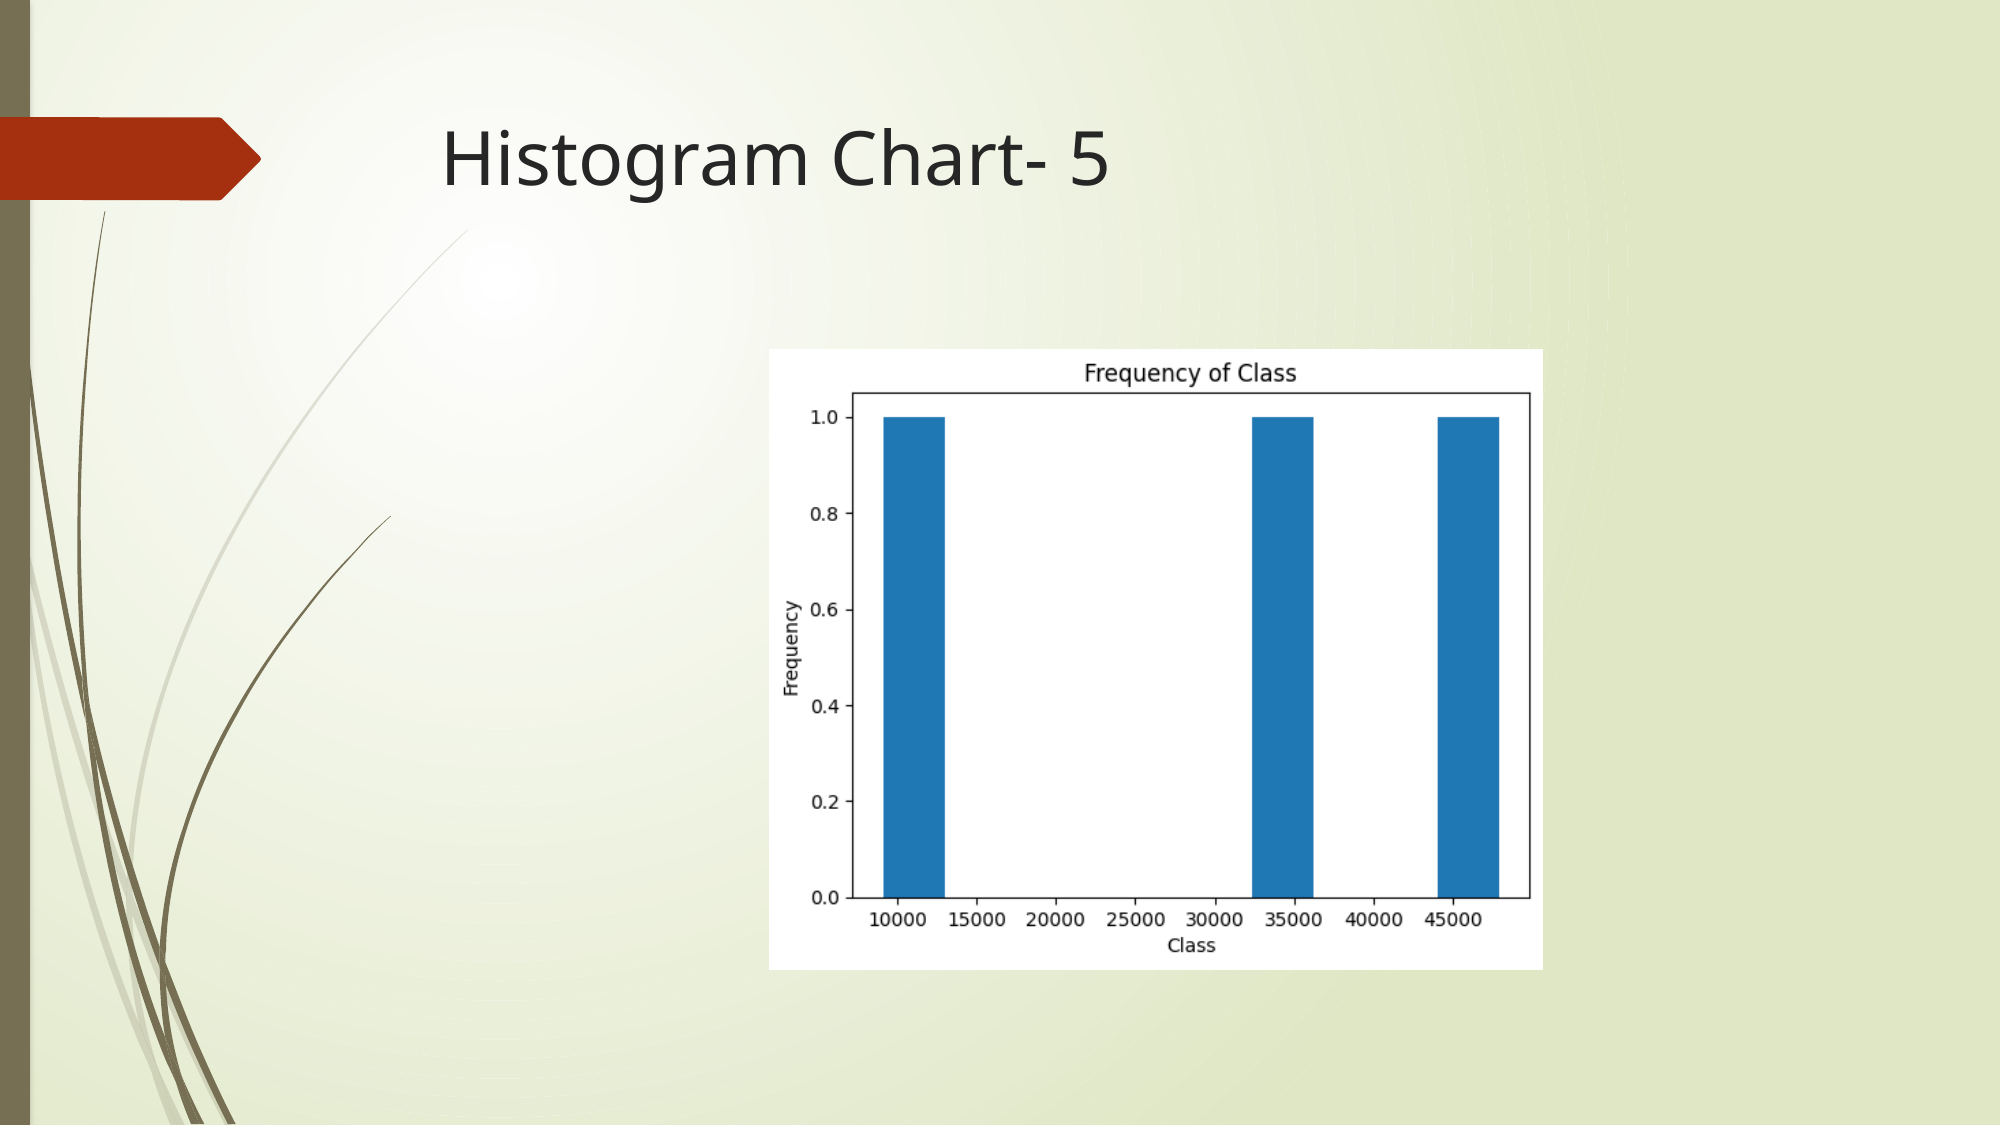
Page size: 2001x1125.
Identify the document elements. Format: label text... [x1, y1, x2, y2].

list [769, 349, 1543, 971]
title Histogram Chart- 5 [425, 102, 1888, 313]
